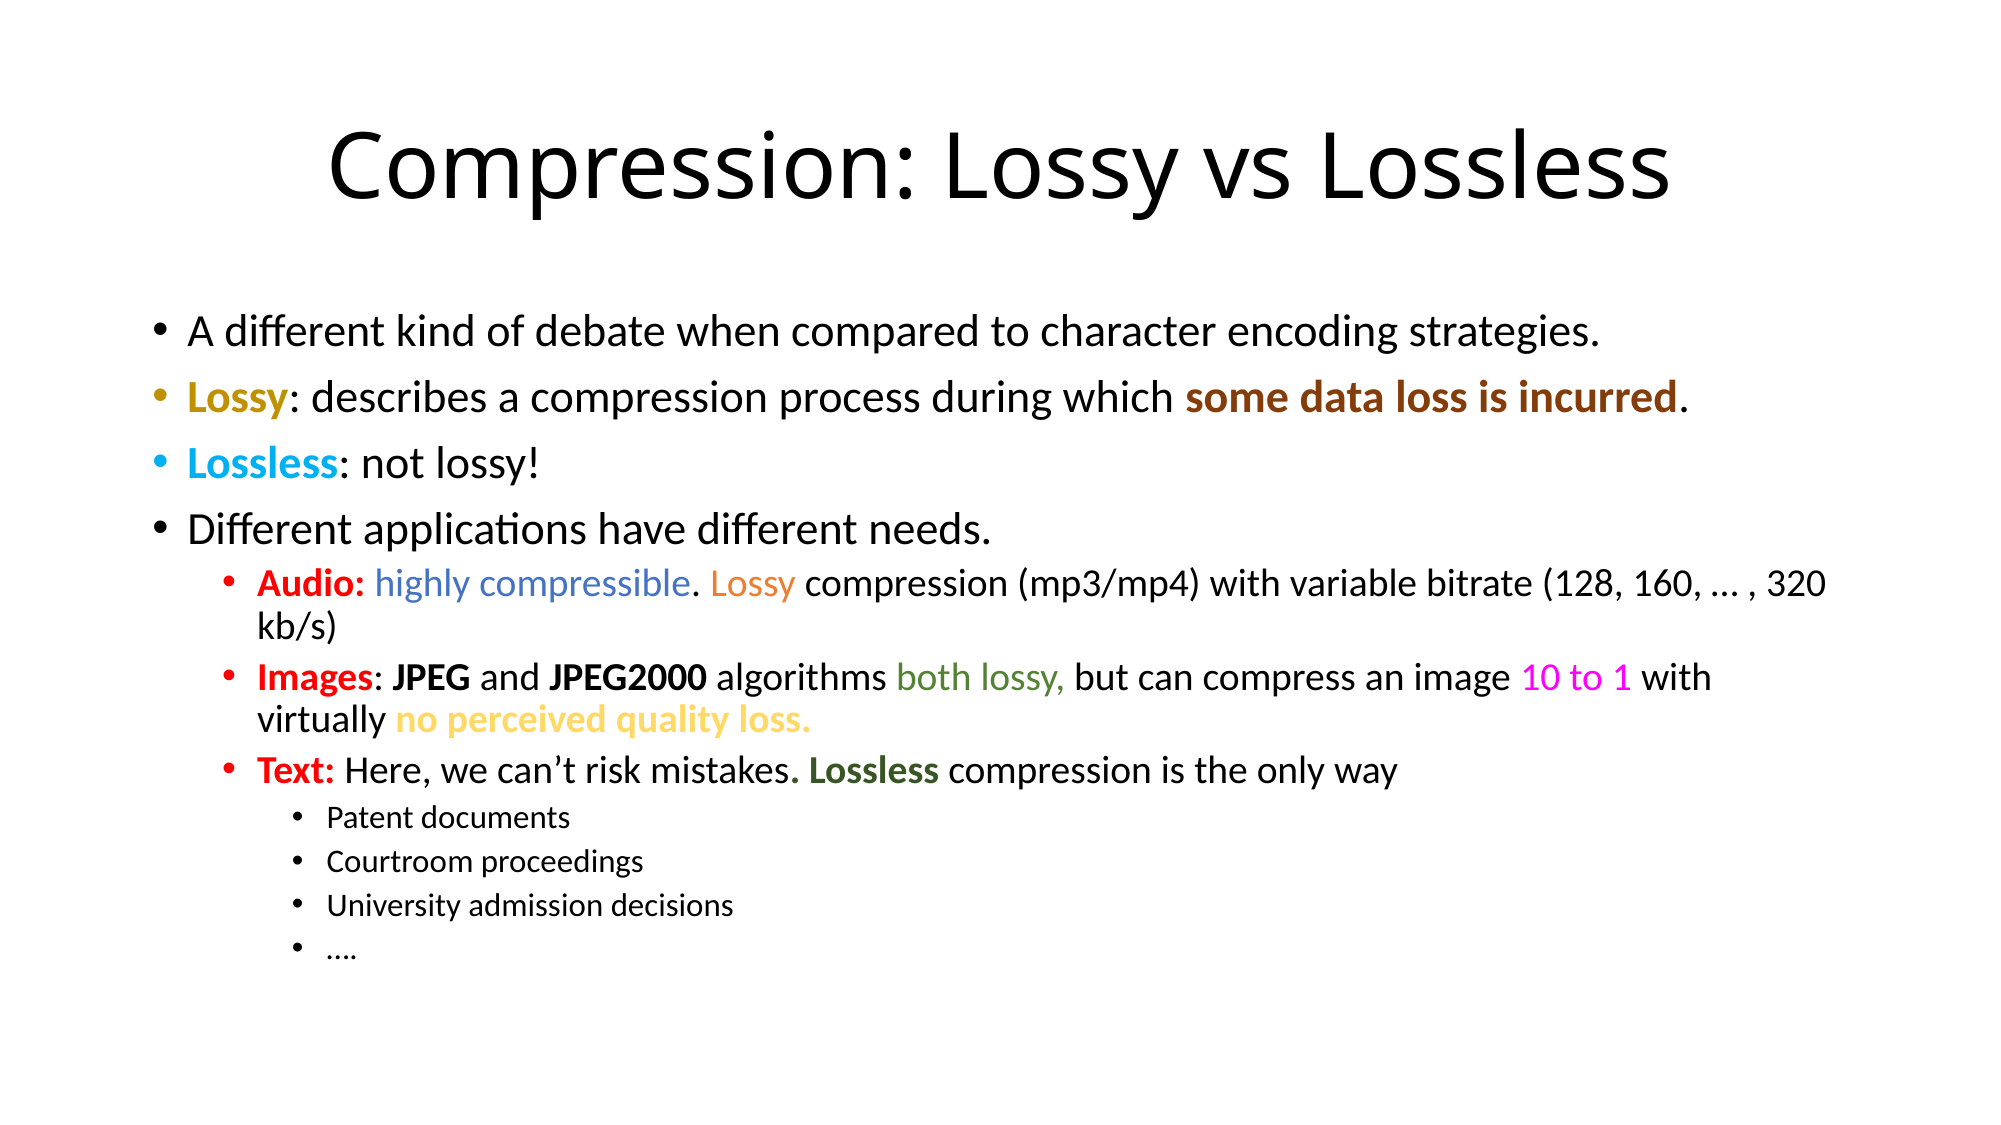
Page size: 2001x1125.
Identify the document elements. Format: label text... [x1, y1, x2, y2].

title Compression: Lossy vs Lossless [137, 59, 1863, 278]
list A different kind of debate when compared to character encoding strategies. Lossy: describes a compression process during which some data loss is incurred. Lossless: not lossy! Different applications have different needs. Audio: highly compressible. Lossy compression (mp3/mp4) with variable bitrate (128, 160, … , 320 kb/s) Images: JPEG and JPEG2000 algorithms both lossy, but can compress an image 10 to 1 with virtually no perceived quality loss. Text: Here, we can’t risk mistakes. Lossless compression is the only way Patent documents Courtroom proceedings University admission decisions …. [137, 299, 1863, 1014]
